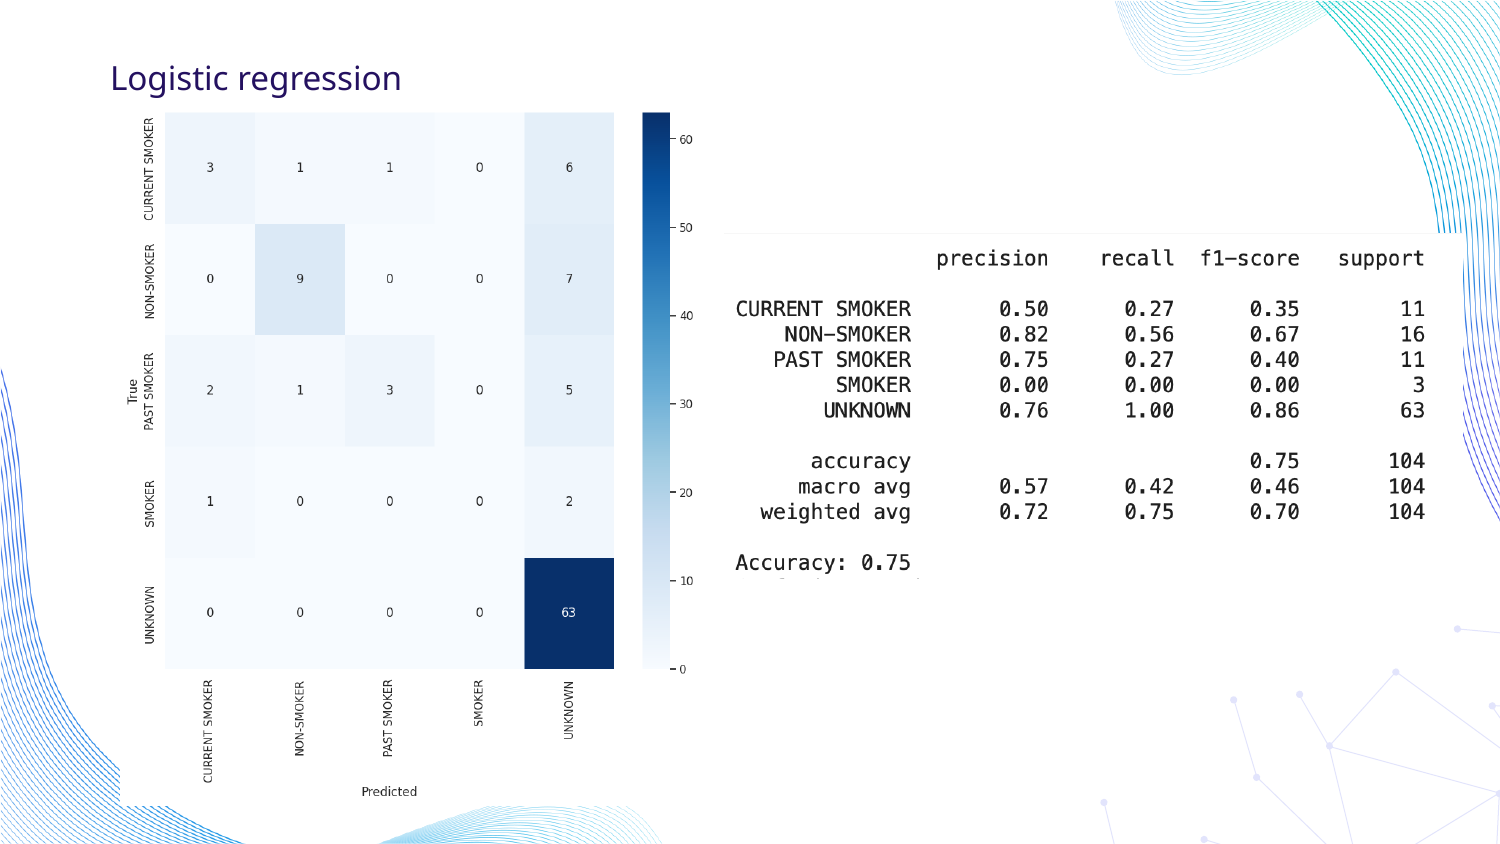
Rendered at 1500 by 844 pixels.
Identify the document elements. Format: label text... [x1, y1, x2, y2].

picture [0, 104, 700, 844]
text_box [888, 39, 1176, 96]
text_box Logistic regression [95, 41, 449, 94]
picture [724, 0, 1500, 579]
